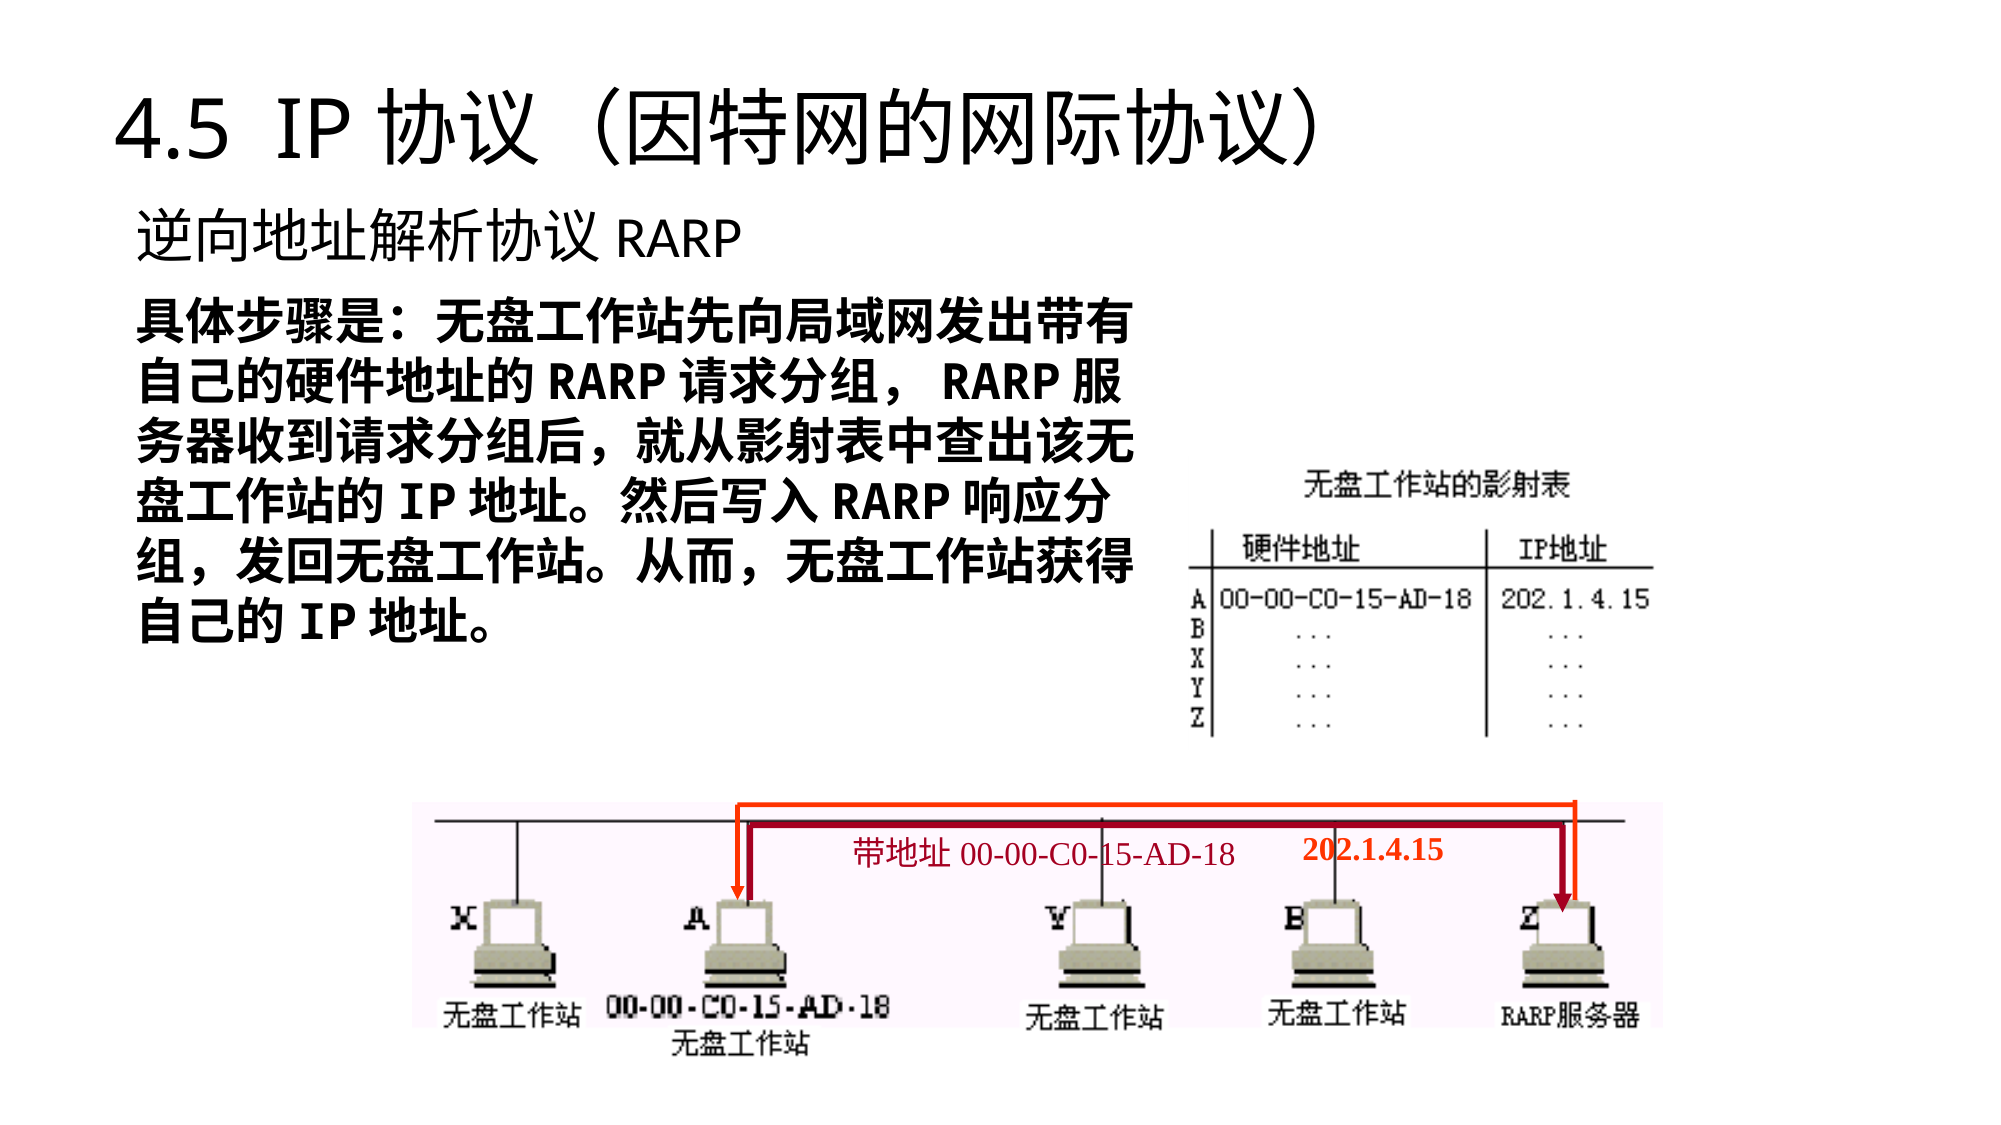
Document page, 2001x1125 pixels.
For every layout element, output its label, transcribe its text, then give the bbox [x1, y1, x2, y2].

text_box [737, 804, 1575, 875]
title 4.5 IP协议（因特网的网际协议） [99, 75, 1900, 188]
picture [1187, 456, 1664, 750]
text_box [749, 875, 1563, 881]
text_box 具体步骤是：无盘工作站先向局域网发出带有自己的硬件地址的RARP请求分组，RARP服务器收到请求分组后，就从影射表中查出该无盘工作站的IP地址。然后写入RARP响应分组，发回无盘工作站。从而，无盘工作站获得自己的IP地址。 [120, 281, 1152, 657]
list 逆向地址解析协议RARP [120, 200, 1675, 1049]
picture [412, 802, 1663, 1076]
